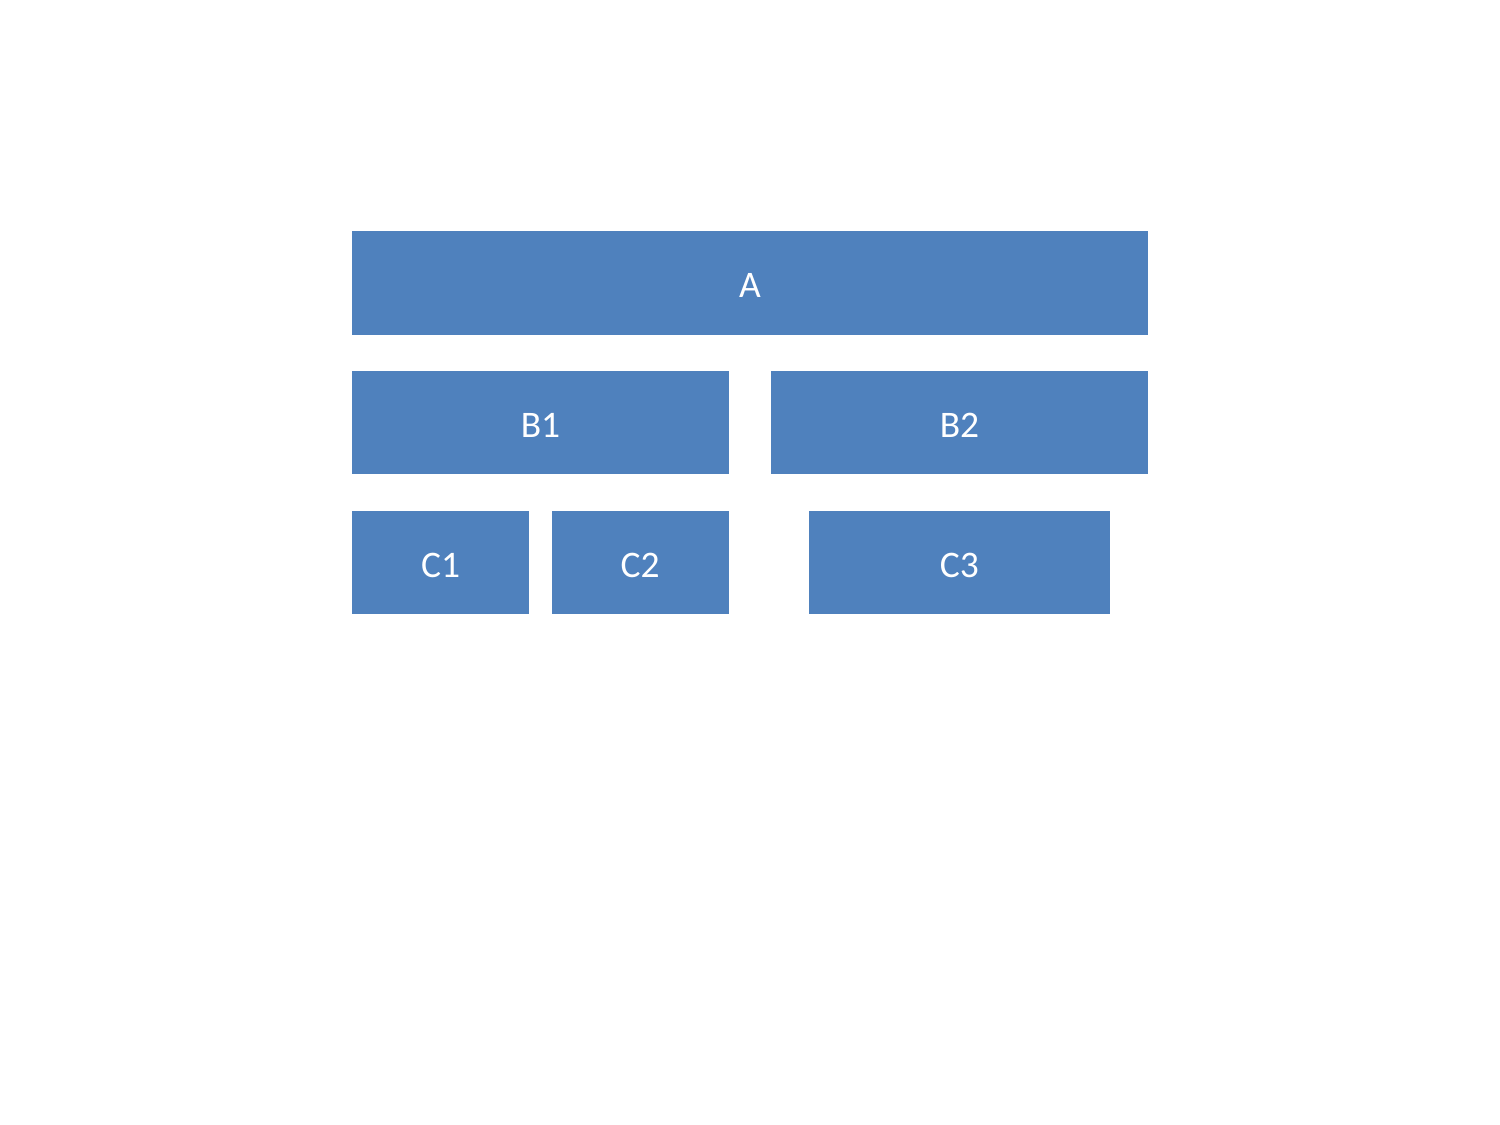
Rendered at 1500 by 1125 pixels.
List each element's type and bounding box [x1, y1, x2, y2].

text_box [249, 228, 1251, 897]
